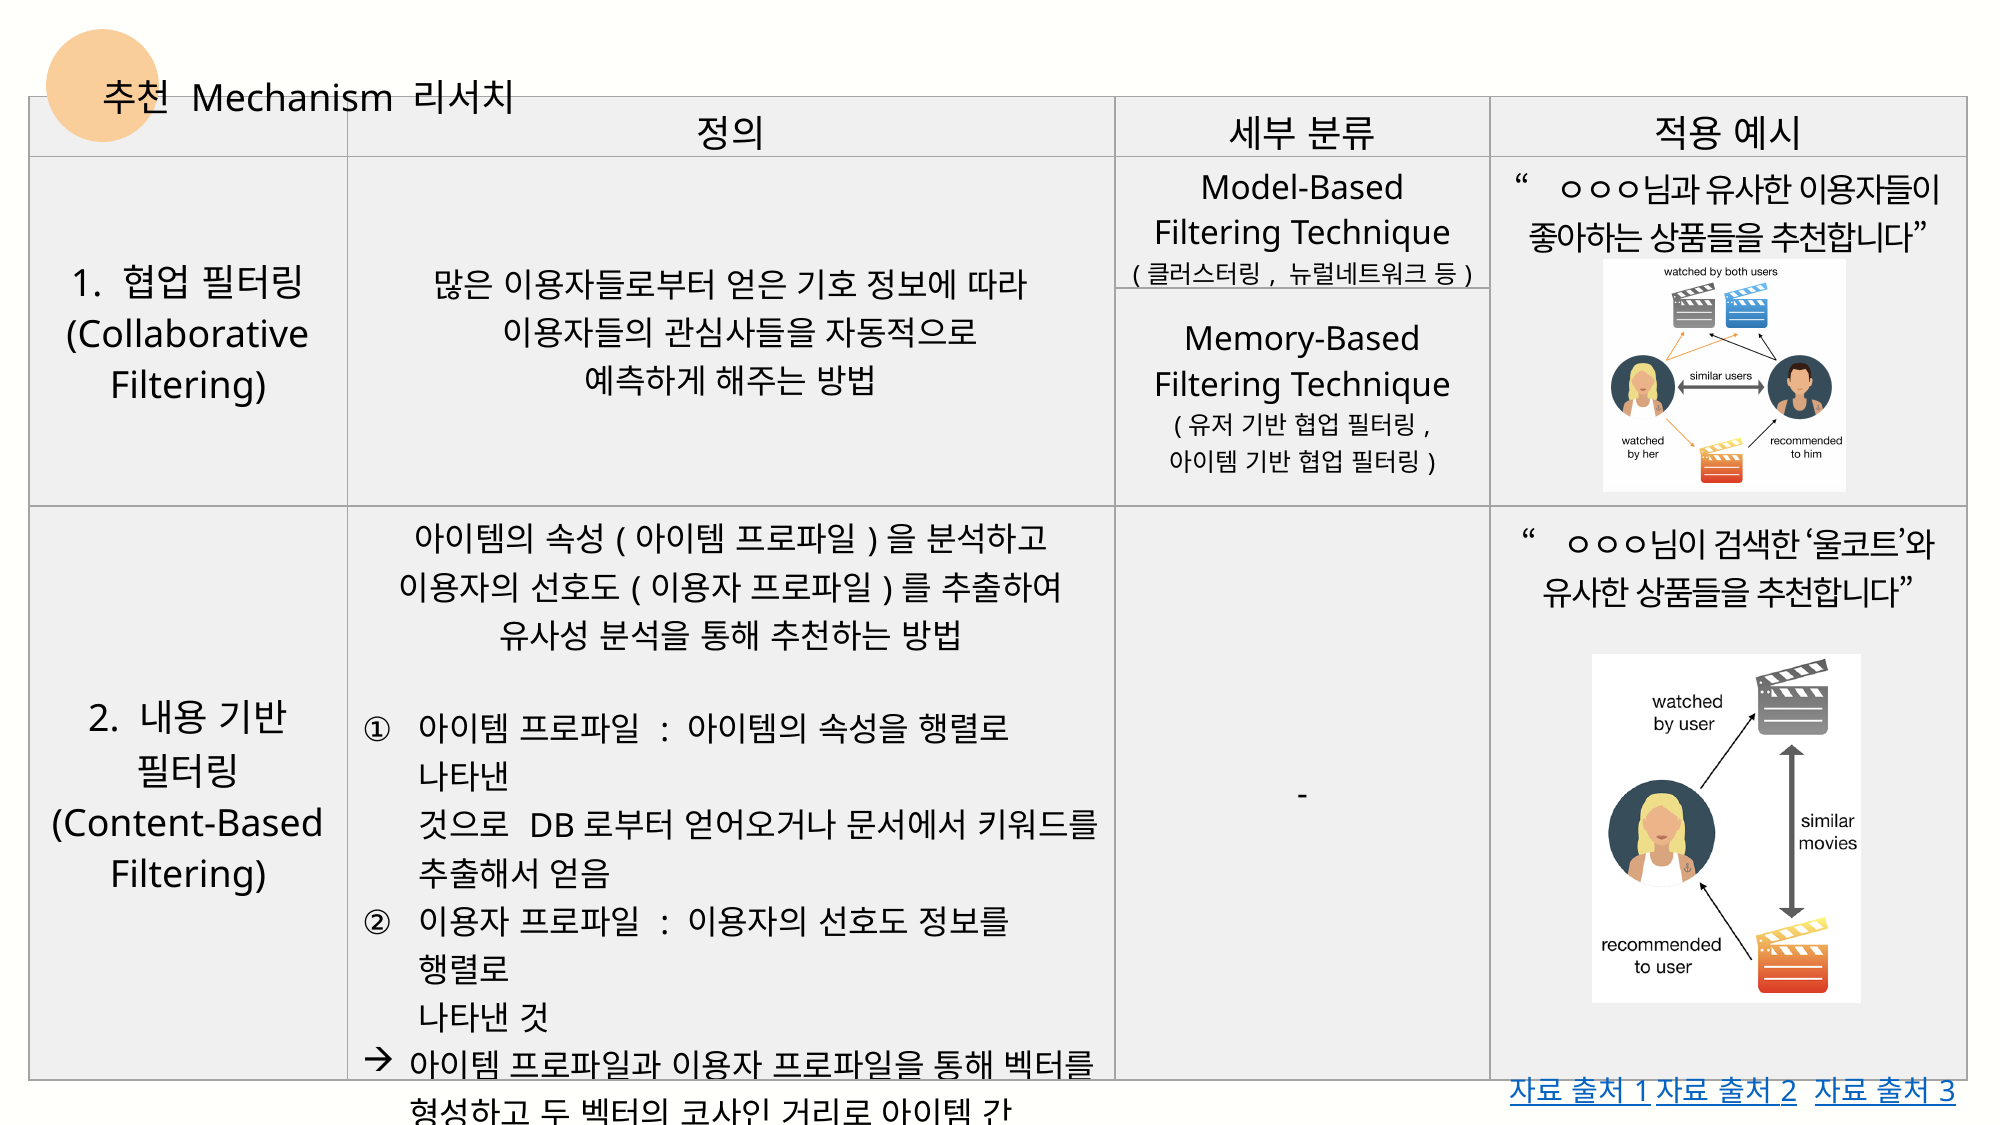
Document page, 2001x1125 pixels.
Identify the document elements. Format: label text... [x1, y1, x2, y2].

table_cell Memory-Based Filtering Technique (유저 기반 협업 필터링, 아이템 기반 협업 필터링) [1116, 289, 1489, 505]
text_box 자료 출처 3 [1800, 1064, 1971, 1122]
text_box [45, 28, 157, 144]
table_cell Model-Based Filtering Technique (클러스터링, 뉴럴네트워크 등) [1116, 157, 1489, 287]
table_cell - [1116, 507, 1489, 1079]
text_box 자료 출처 1 [1494, 1064, 1641, 1122]
table_header 세부 분류 [1116, 97, 1489, 156]
text_box 자료 출처 2 [1641, 1064, 1800, 1122]
table_header 정의 [348, 97, 1114, 156]
table_cell “ㅇㅇㅇ님과 유사한 이용자들이 좋아하는 상품들을 추천합니다” [1491, 157, 1966, 505]
picture [1603, 259, 1846, 492]
text_box 추천 Mechanism 리서치 [87, 66, 532, 126]
table_cell “ㅇㅇㅇ님이 검색한 ‘울코트’와 유사한 상품들을 추천합니다” [1491, 507, 1966, 1079]
table_header [30, 97, 347, 156]
table_cell 2. 내용 기반 필터링 (Content-Based Filtering) [30, 507, 347, 1079]
table_cell 아이템의 속성(아이템 프로파일)을 분석하고 이용자의 선호도(이용자 프로파일)를 추출하여 유사성 분석을 통해 추천하는 방법 아이템 프로파일 : 아이템의 속성을 행렬로 나타낸 것으로 DB로부터 얻어오거나 문서에서 키워드를 추출해서 얻음 이용자 프로파일 : 이용자의 선호도 정보를 행렬로 나타낸 것 아이템 프로파일과 이용자 프로파일을 통해 벡터를 형성하고 두 벡터의 코사인 거리로 아이템 간 유사도를 구한다. [348, 507, 1114, 1079]
table_cell 많은 이용자들로부터 얻은 기호 정보에 따라 이용자들의 관심사들을 자동적으로 예측하게 해주는 방법 [348, 157, 1114, 505]
table_cell 1. 협업 필터링 (Collaborative Filtering) [30, 157, 347, 505]
table_header 적용 예시 [1491, 97, 1966, 156]
picture [1592, 654, 1861, 1003]
